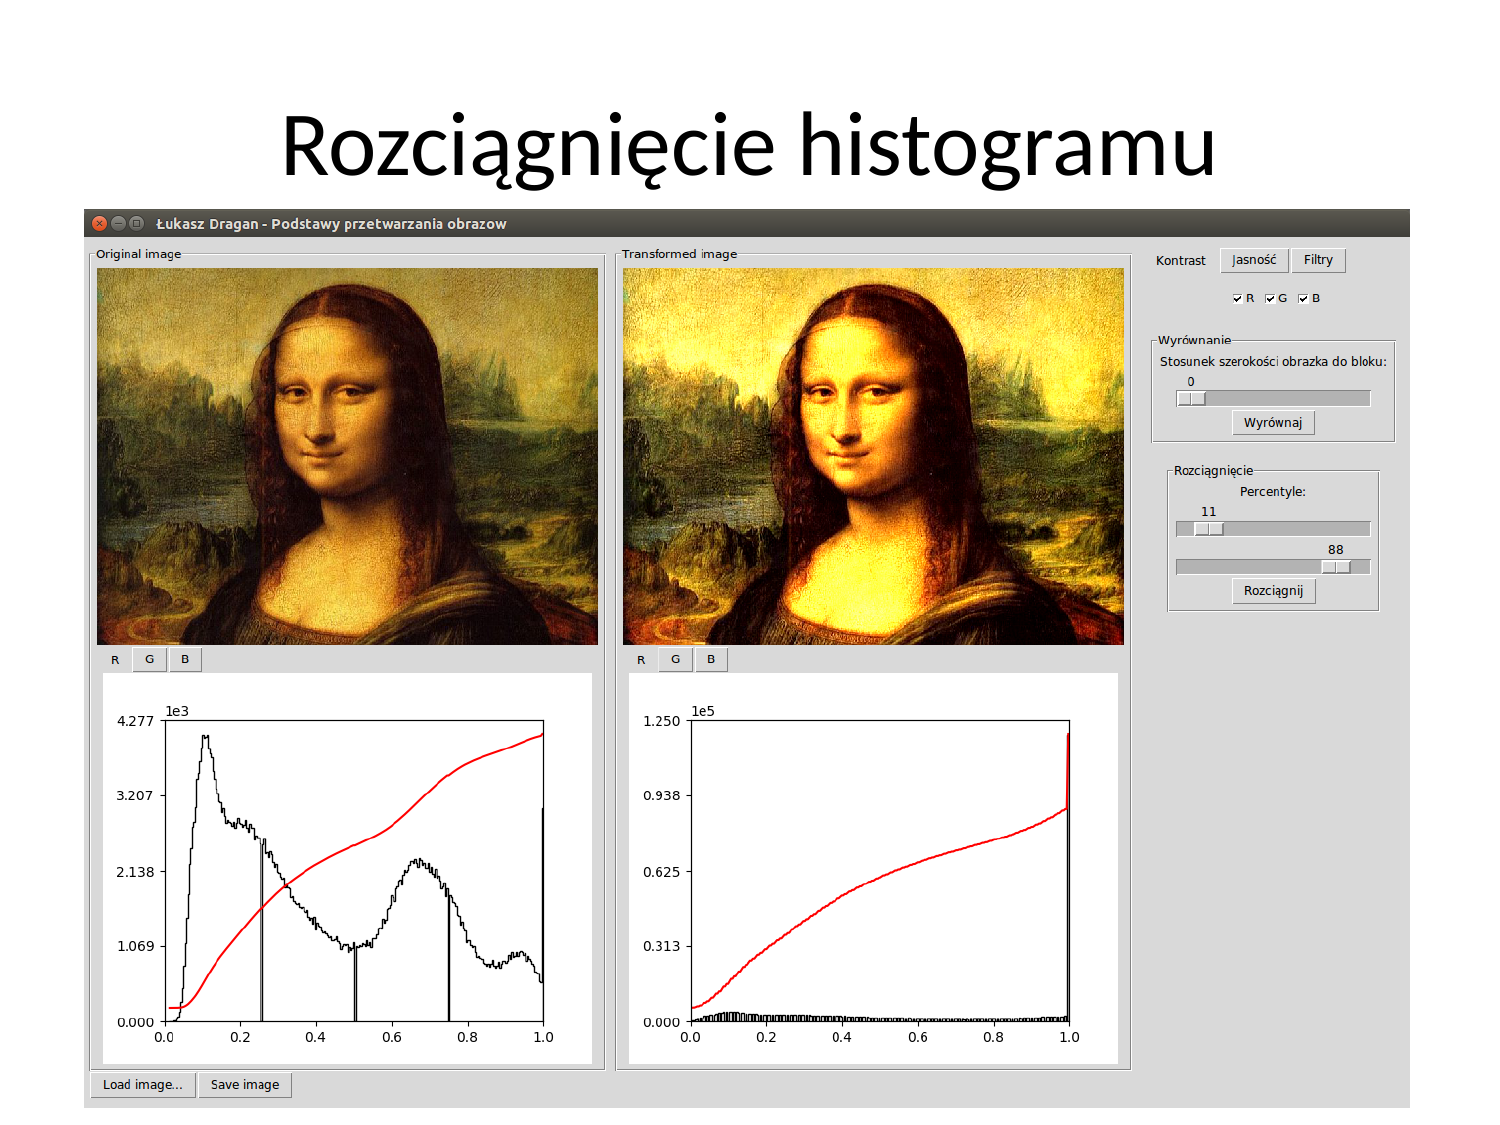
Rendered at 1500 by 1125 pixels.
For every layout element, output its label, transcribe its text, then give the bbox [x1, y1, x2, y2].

picture [84, 209, 1411, 1109]
text_box Rozciągnięcie histogramu [75, 45, 1425, 233]
